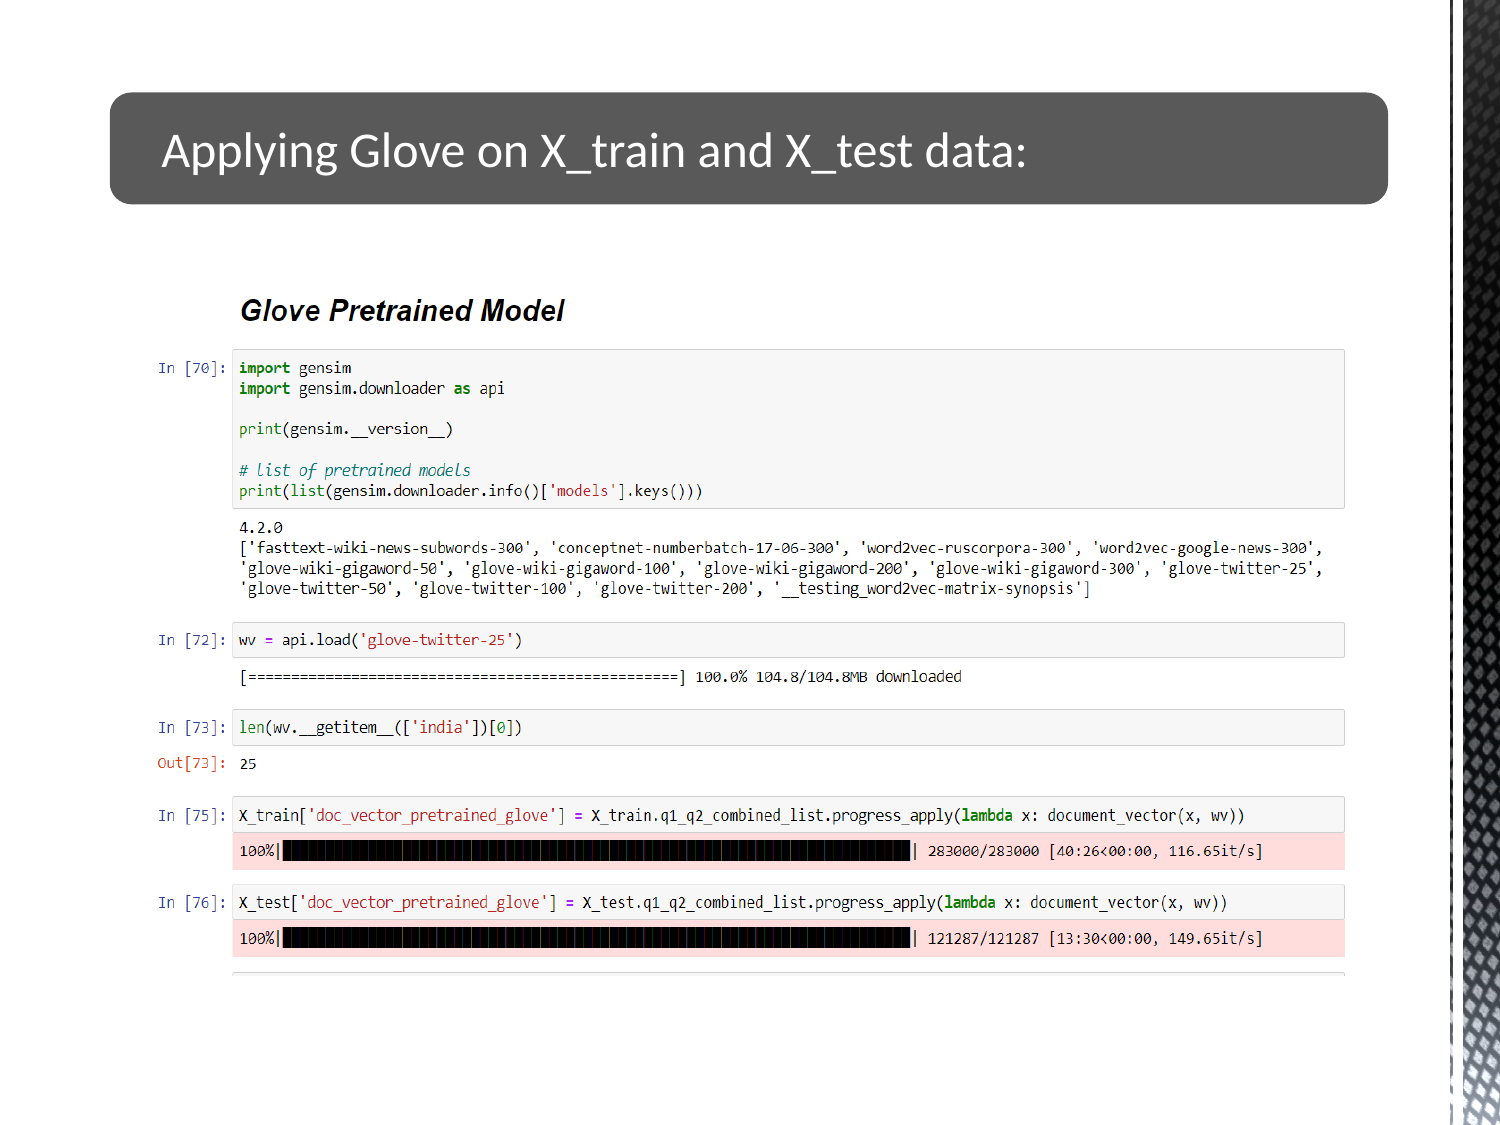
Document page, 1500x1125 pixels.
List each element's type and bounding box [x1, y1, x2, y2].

picture [1447, 0, 1500, 1125]
picture [147, 278, 1351, 977]
text_box [109, 92, 1389, 205]
